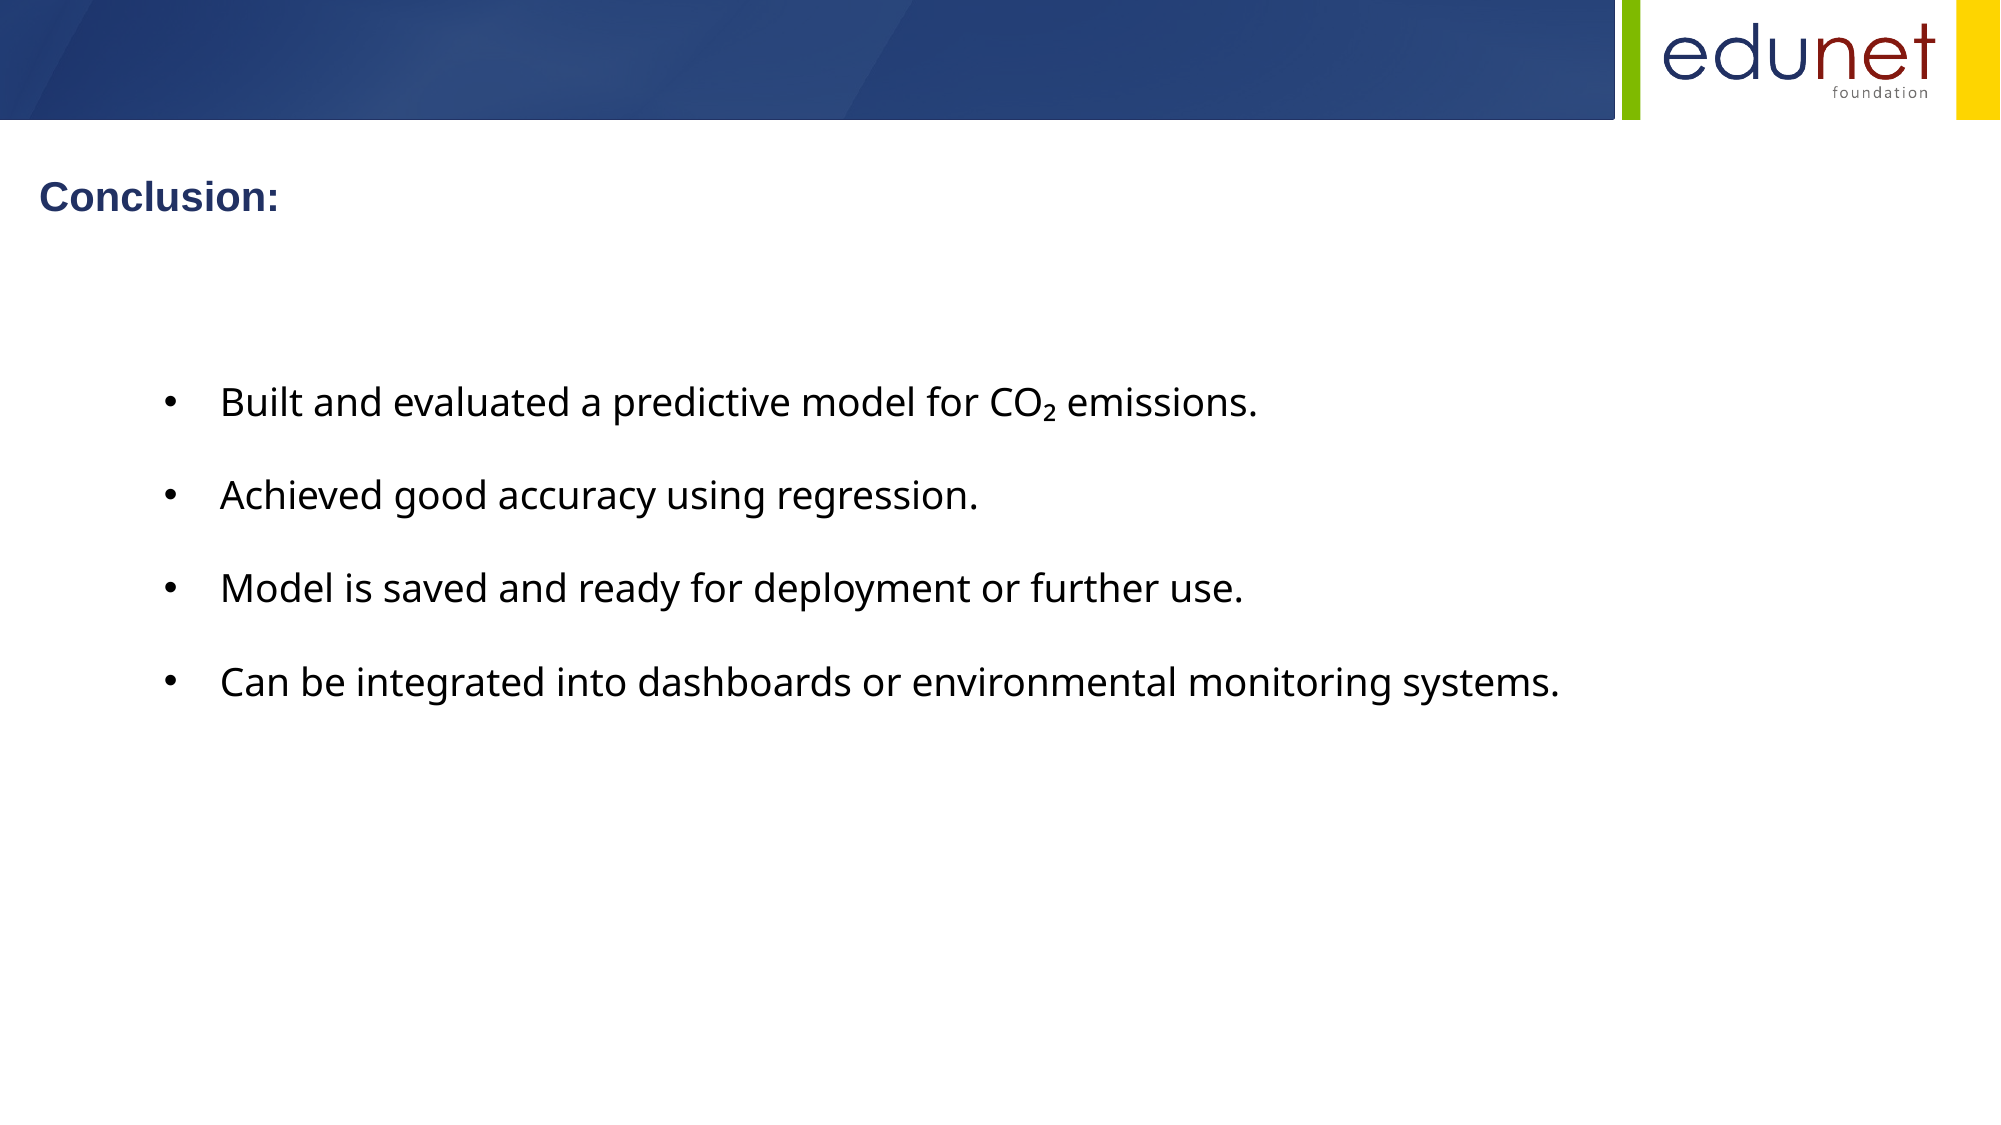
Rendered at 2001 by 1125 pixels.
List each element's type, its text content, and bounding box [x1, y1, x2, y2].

text_box Conclusion: [24, 162, 1026, 227]
picture [1652, 12, 1948, 108]
text_box Built and evaluated a predictive model for CO₂ emissions. Achieved good accuracy using regression. Model is saved and ready for deployment or further use. Can be integrated into dashboards or environmental monitoring systems. [149, 370, 1763, 712]
